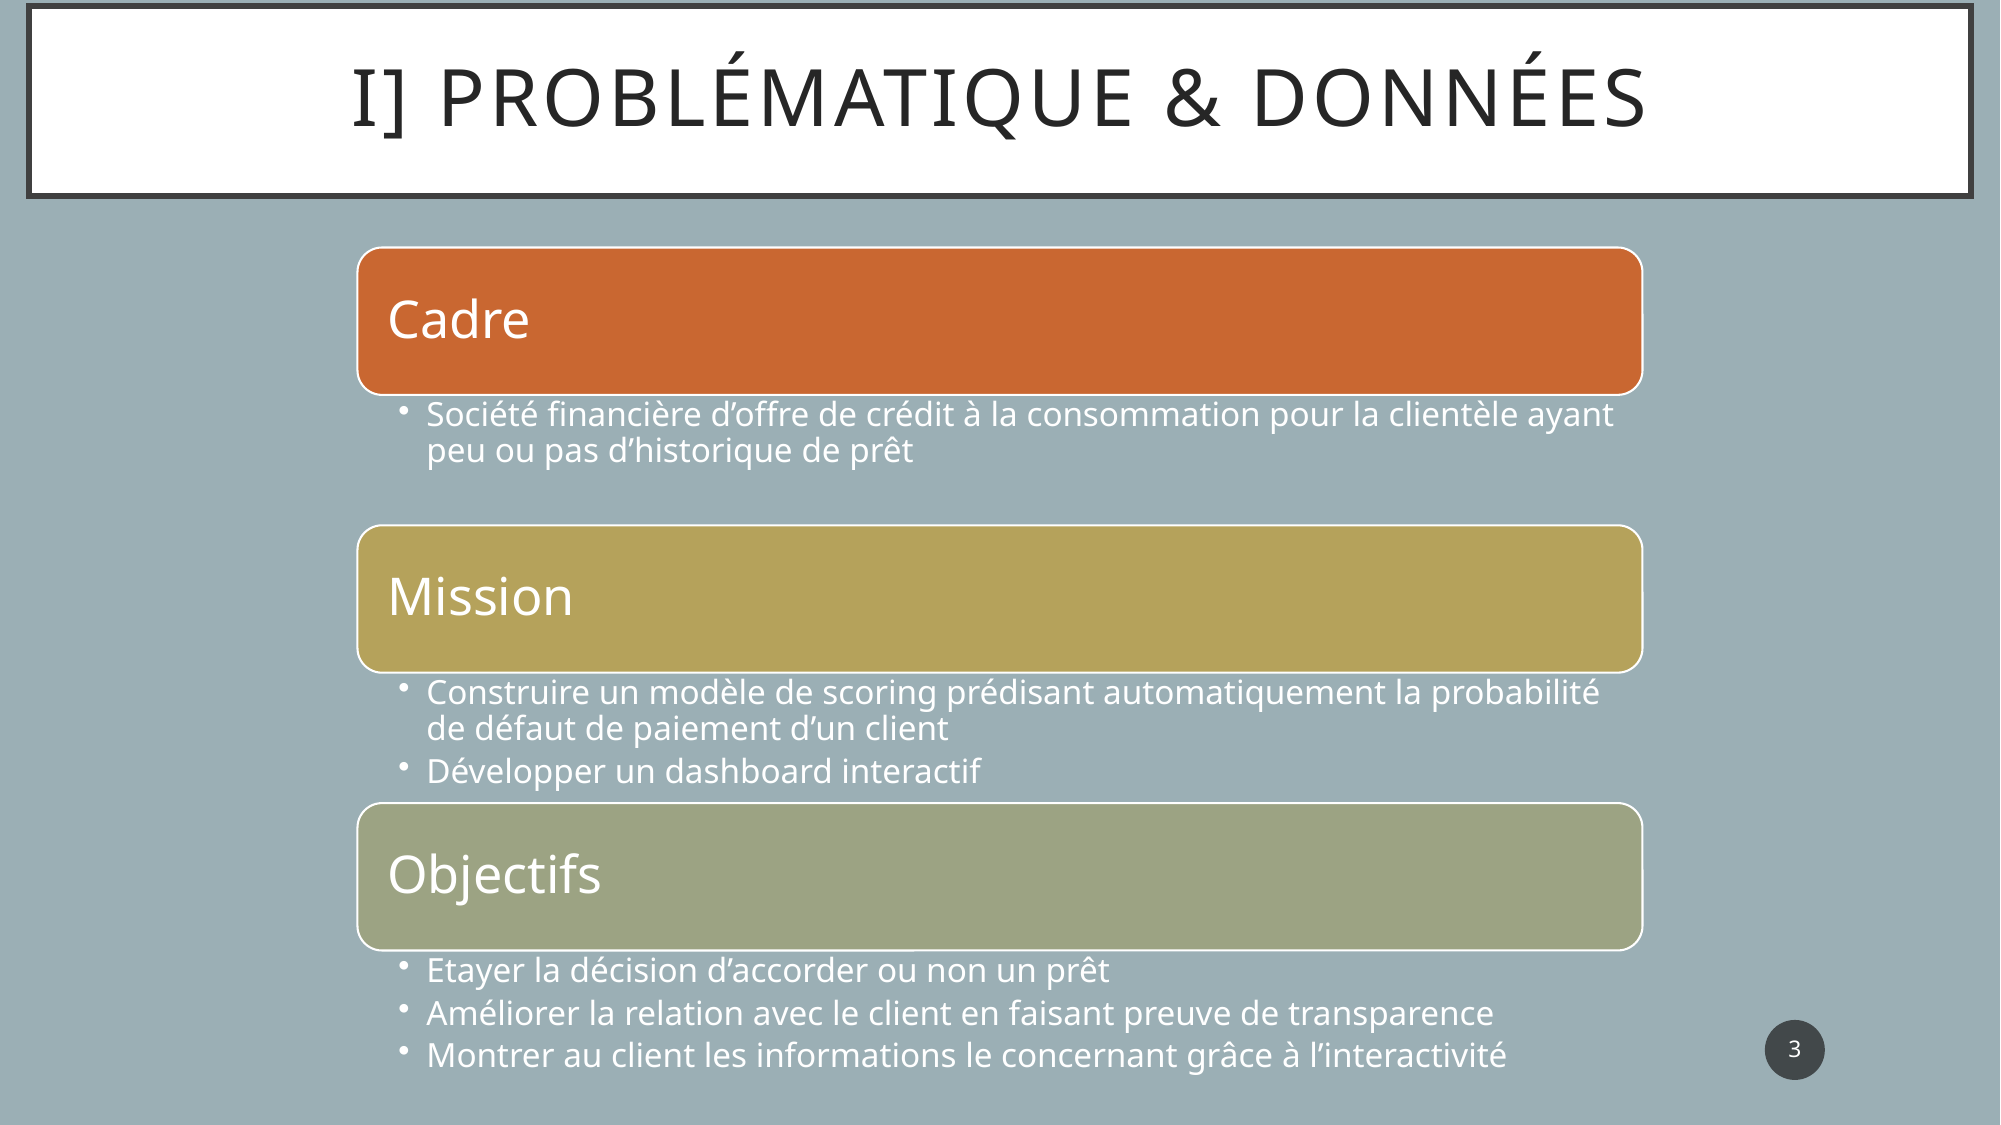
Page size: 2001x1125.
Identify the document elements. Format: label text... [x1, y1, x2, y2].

slide_number 3 [1764, 1019, 1825, 1080]
text_box I] Problématique & DOnnées [29, 6, 1971, 197]
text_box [357, 244, 1643, 1085]
